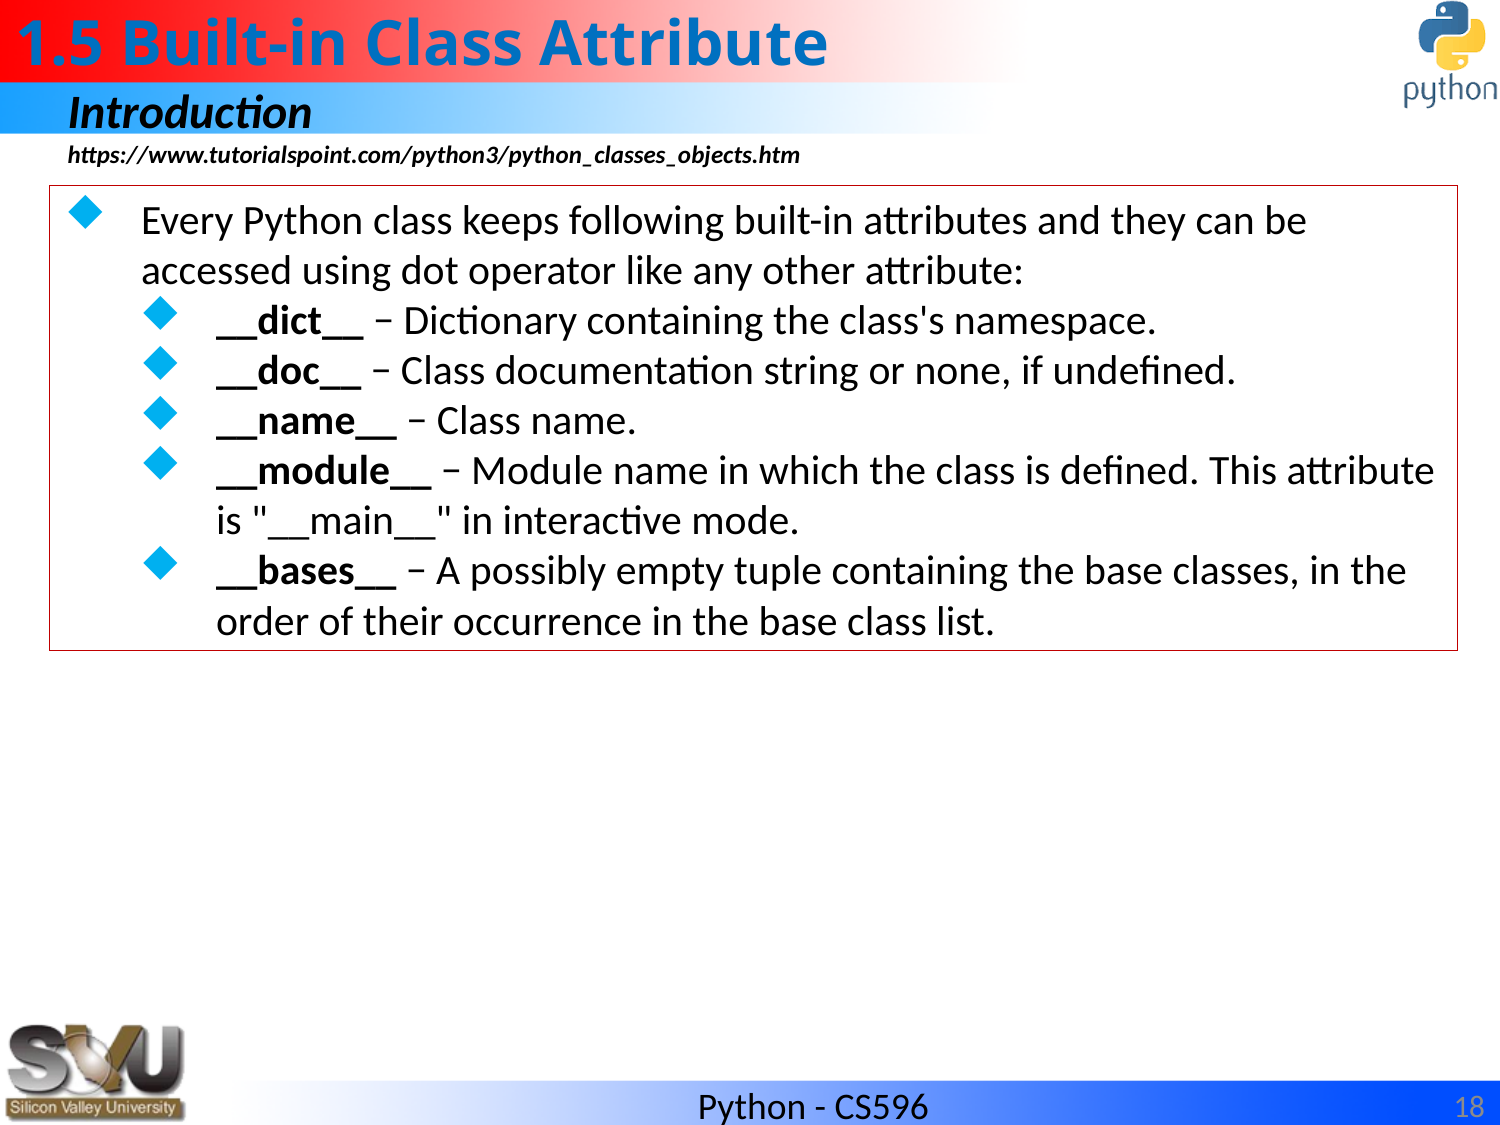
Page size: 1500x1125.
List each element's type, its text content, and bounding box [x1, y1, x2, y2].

slide_number 18 [1162, 1074, 1500, 1125]
text_box Introduction https://www.tutorialspoint.com/python3/python_classes_objects.htm [52, 73, 1008, 176]
text_box Python - CS596 [462, 1075, 1165, 1125]
picture [0, 0, 1500, 1125]
title 1.5 Built-in Class Attribute [0, 0, 1402, 95]
text_box Every Python class keeps following built-in attributes and they can be accessed using dot operator like any other attribute: __dict__ − Dictionary containing the class's namespace. __doc__ − Class documentation string or none, if undefined. __name__ − Class name. __module__ − Module name in which the class is defined. This attribute is "__main__" in interactive mode. __bases__ − A possibly empty tuple containing the base classes, in the order of their occurrence in the base class list. [49, 185, 1458, 651]
